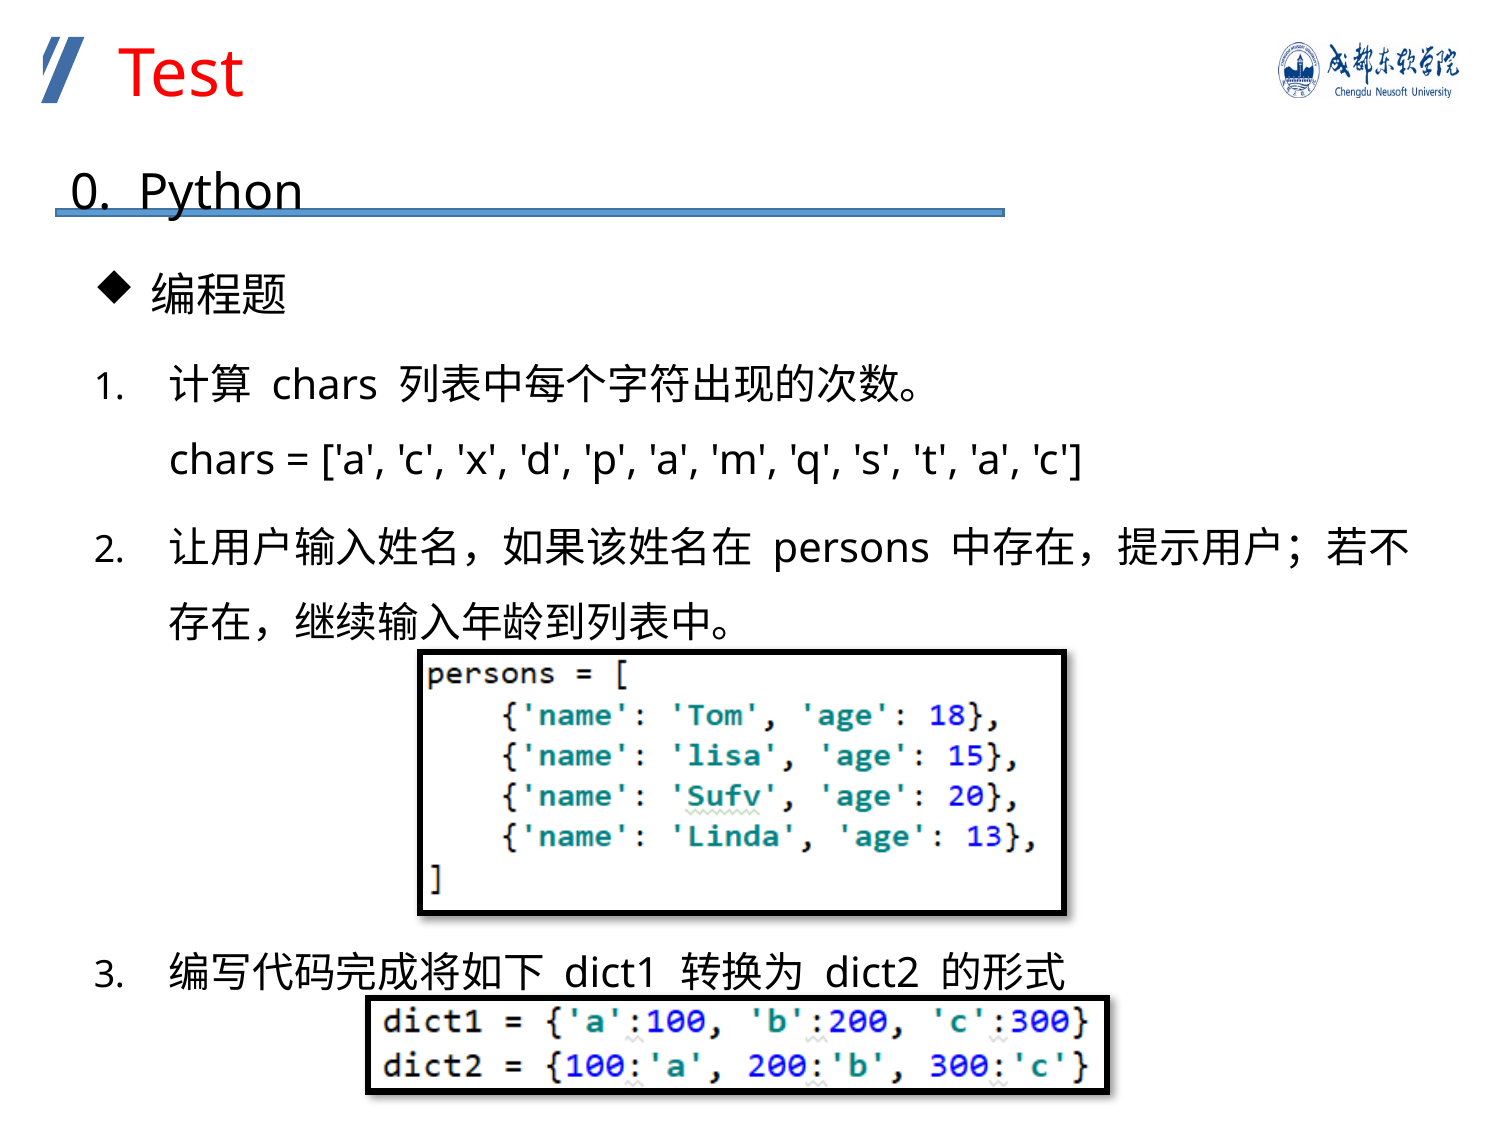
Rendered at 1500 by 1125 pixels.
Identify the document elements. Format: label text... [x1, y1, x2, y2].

text_box 0. Python [55, 122, 873, 227]
picture [371, 1000, 1104, 1089]
text_box 编程题 计算 chars 列表中每个字符出现的次数。 chars = ['a', 'c', 'x', 'd', 'p', 'a', 'm', 'q', 's', 't', 'a', 'c'] 让用户输入姓名，如果该姓名在 persons 中存在，提示用户；若不存在，继续输入年龄到列表中。 编写代码完成将如下 dict1 转换为 dict2 的形式 [79, 230, 1435, 1003]
picture [1278, 42, 1459, 98]
text_box Test [103, 30, 1228, 119]
text_box [873, 208, 1005, 217]
picture [422, 654, 1062, 910]
